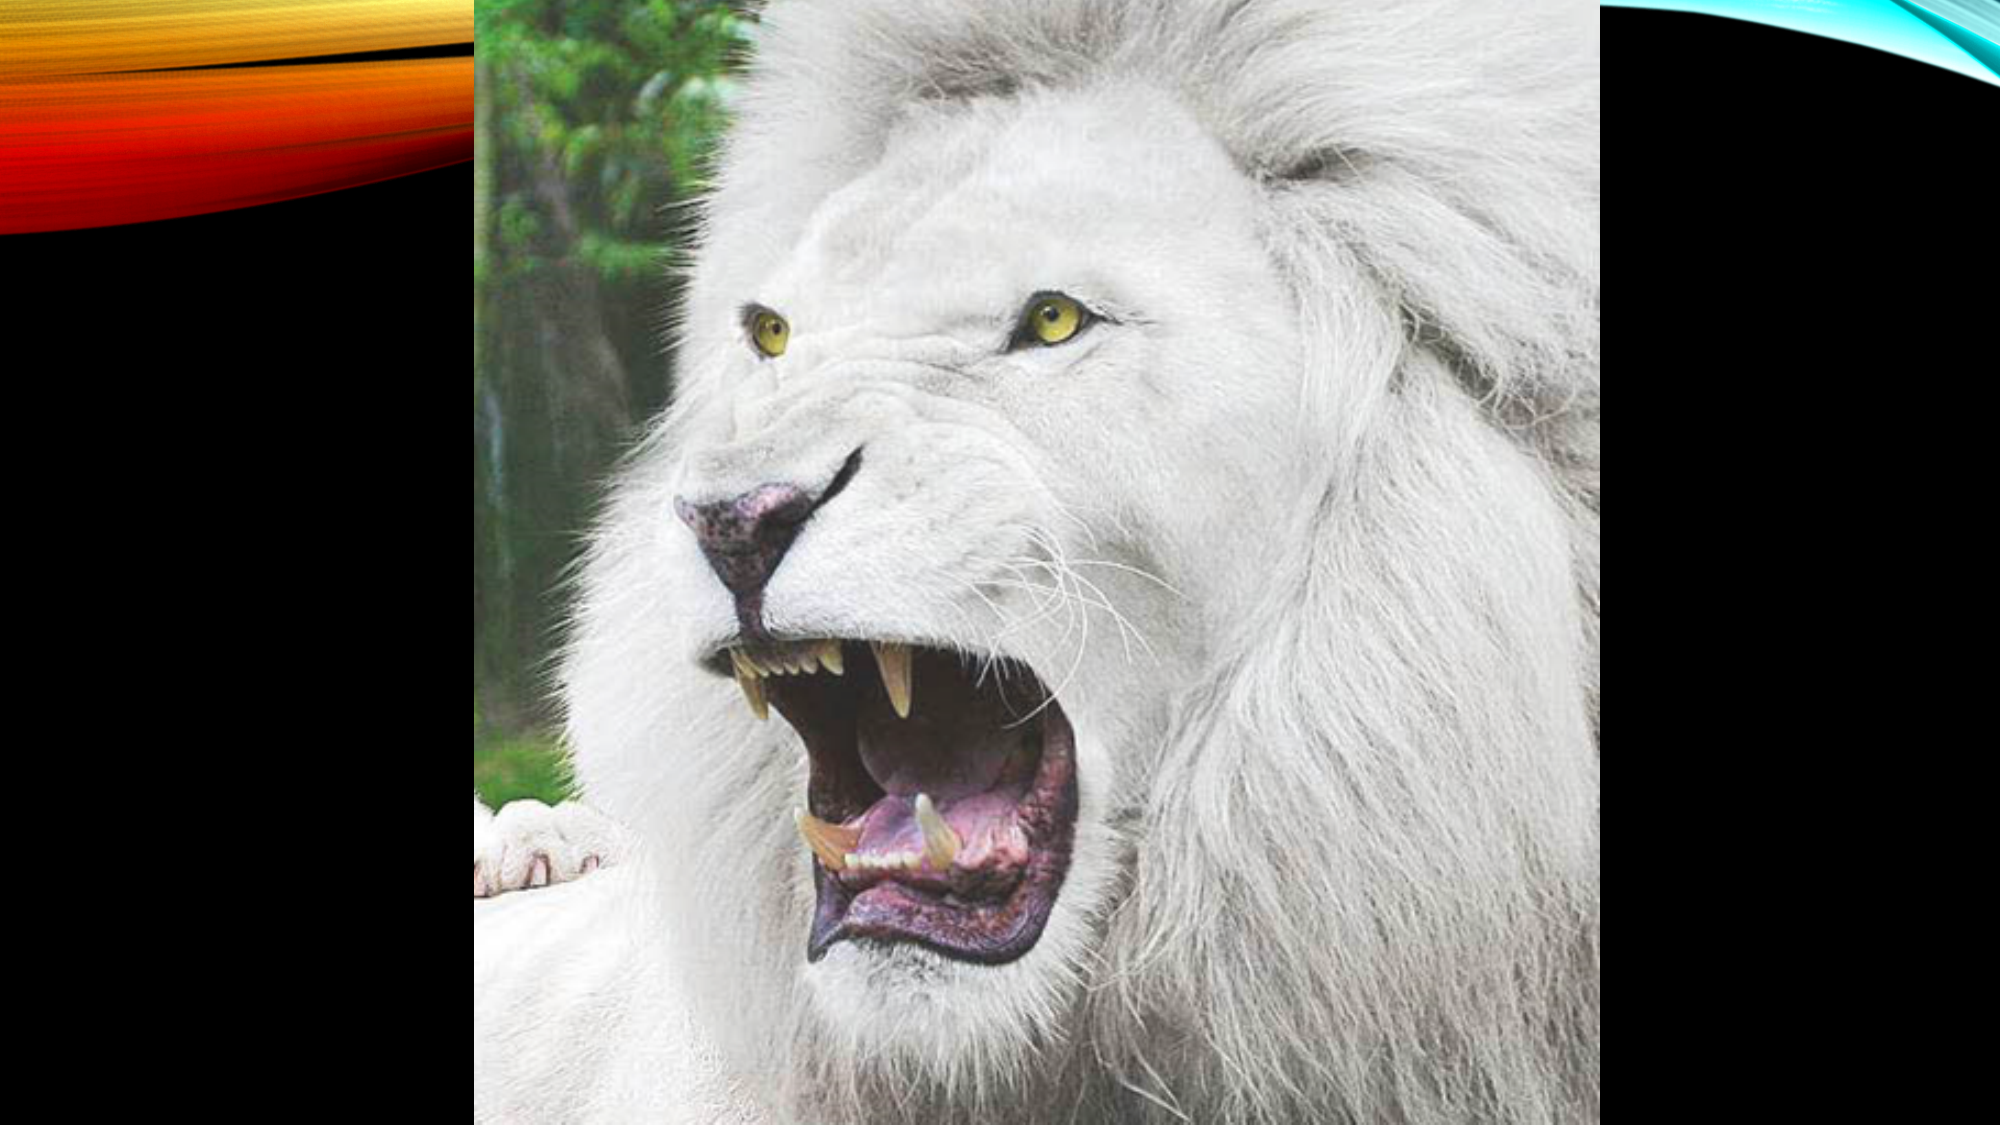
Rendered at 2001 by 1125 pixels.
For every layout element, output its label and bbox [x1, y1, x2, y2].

picture [1601, 0, 2000, 237]
picture [0, 0, 474, 237]
list [474, 0, 1601, 1125]
